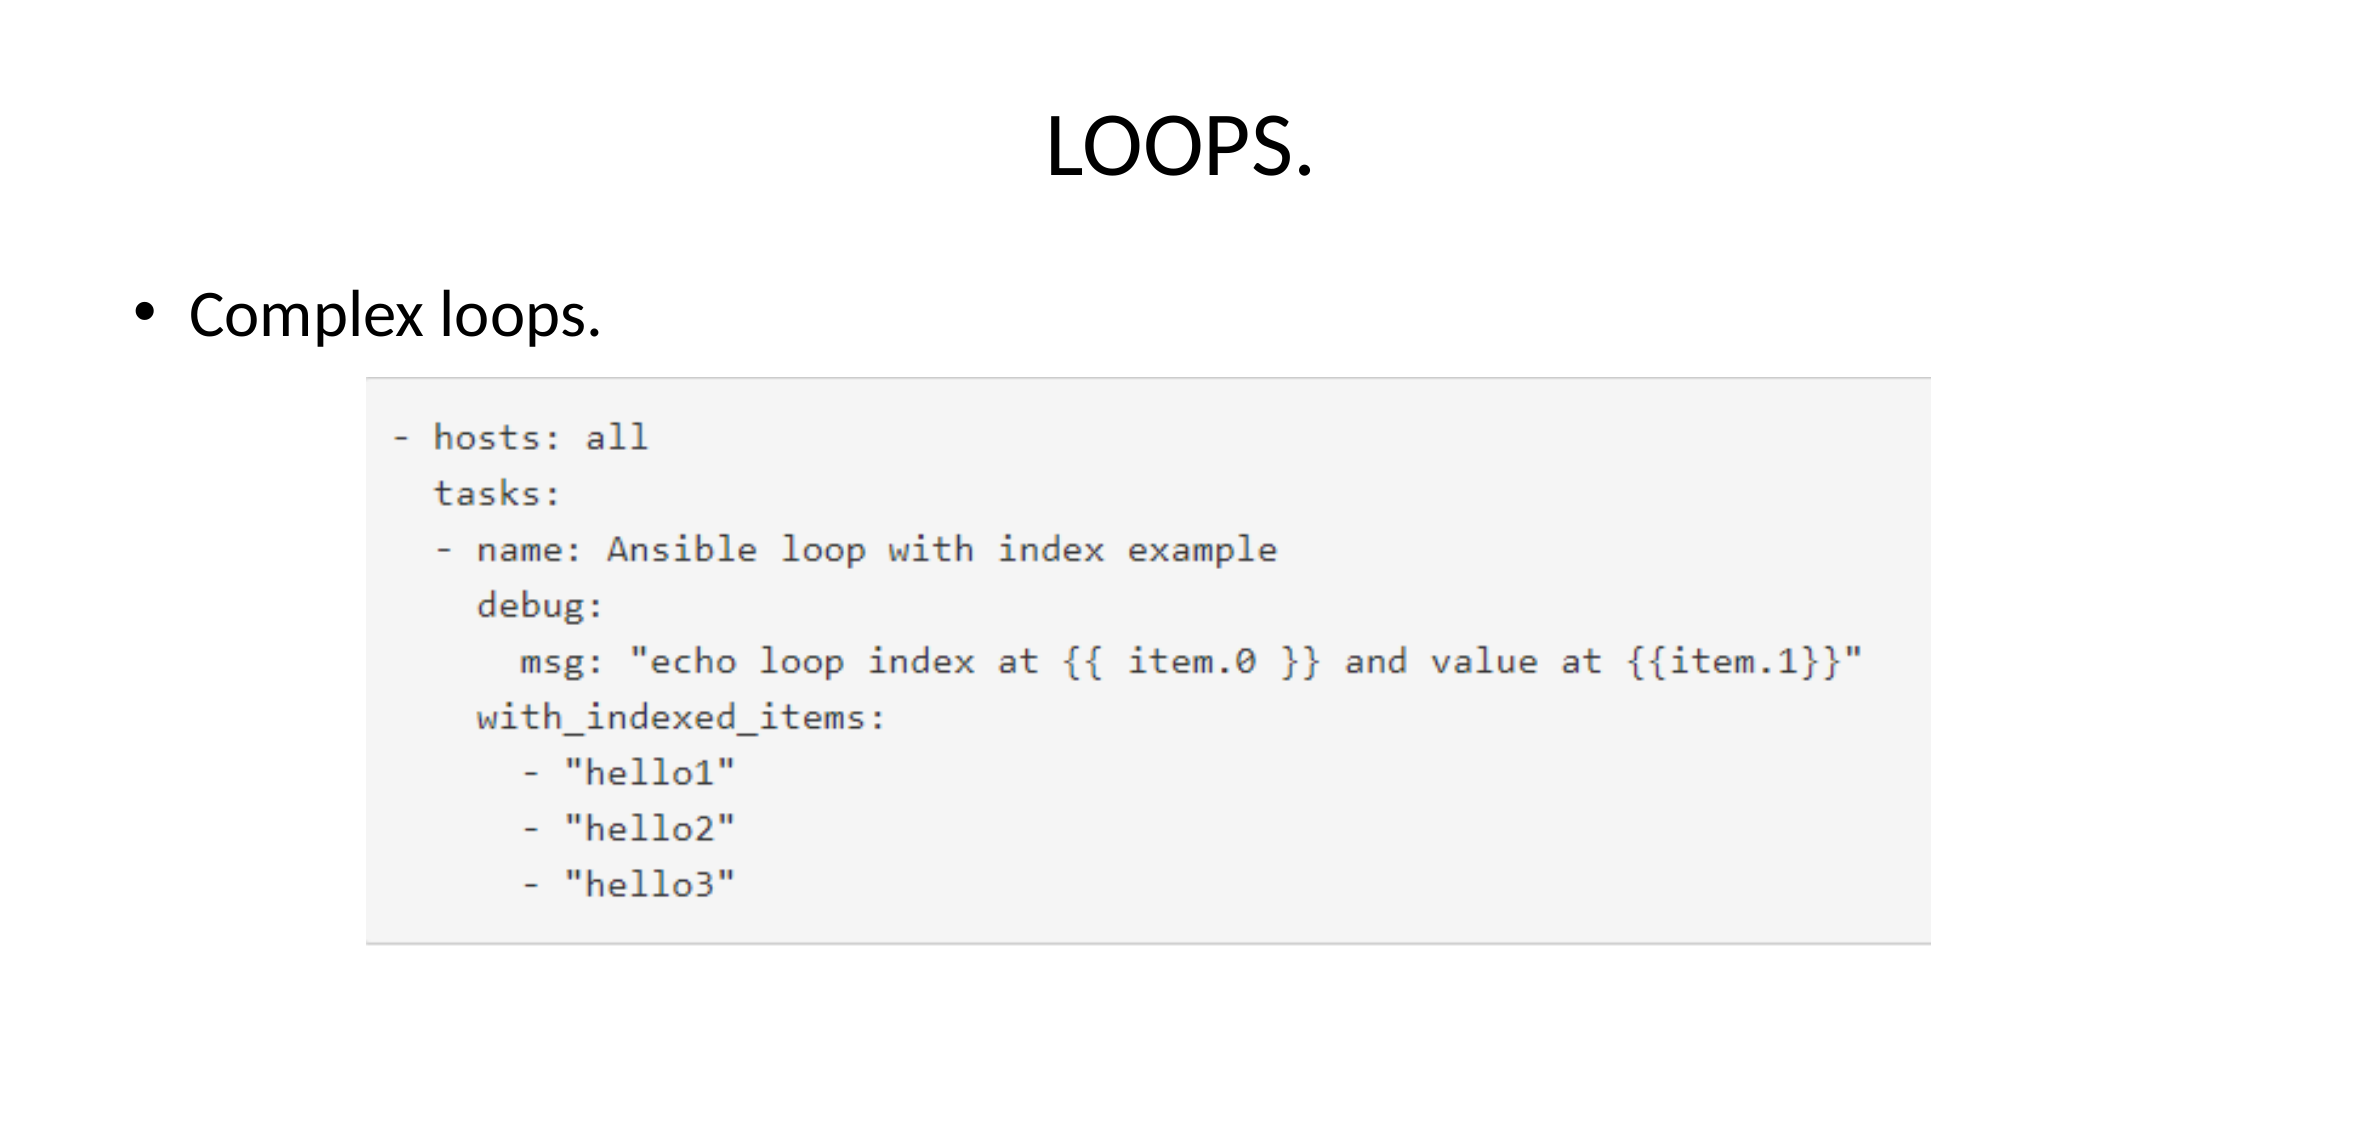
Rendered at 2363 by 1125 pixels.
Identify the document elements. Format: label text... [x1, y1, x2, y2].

picture [365, 377, 1932, 953]
title LOOPS. [118, 45, 2245, 233]
list Complex loops. [118, 262, 2245, 1005]
